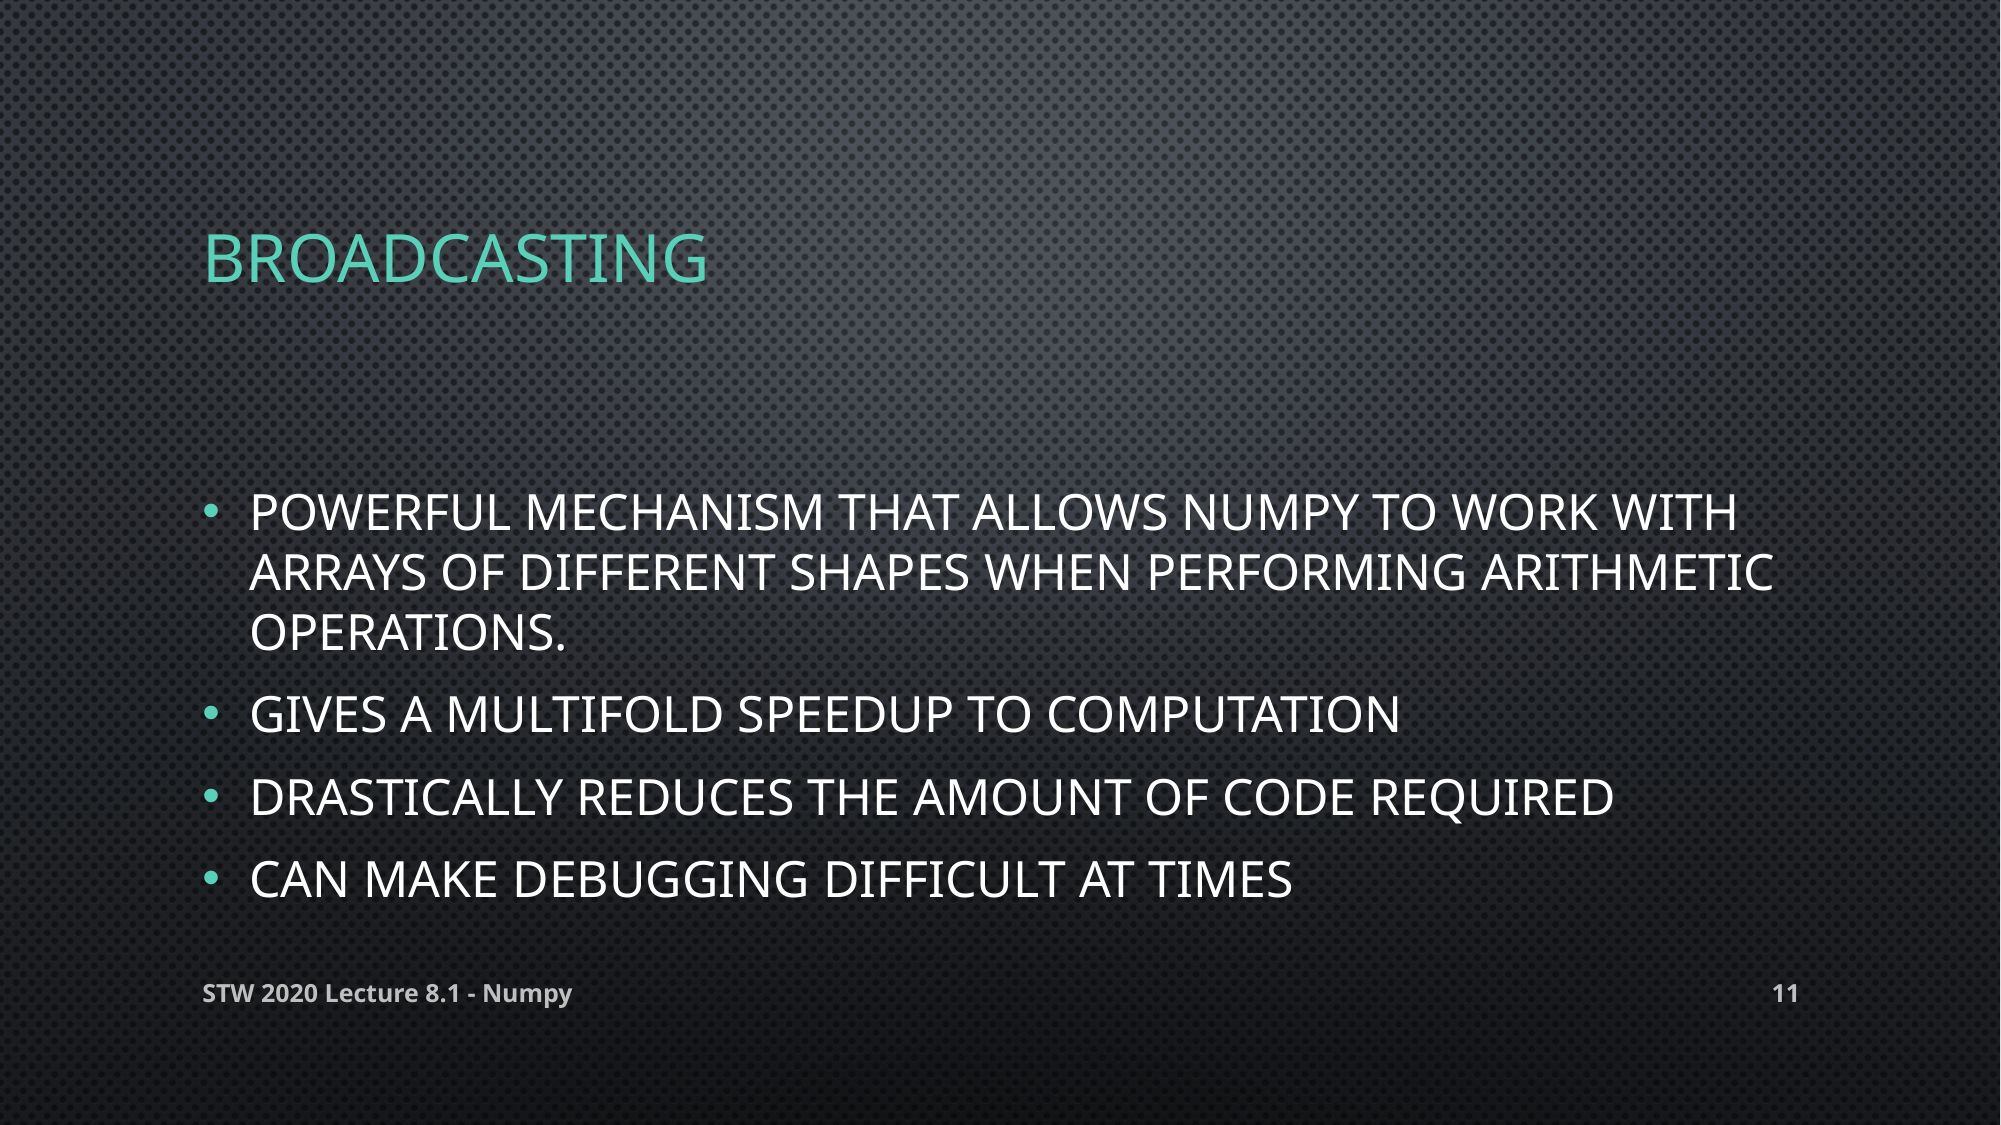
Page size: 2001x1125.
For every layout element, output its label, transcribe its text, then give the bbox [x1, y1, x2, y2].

list powerful mechanism that allows numpy to work with arrays of different shapes when performing arithmetic operations. Gives a multifold speedup to computation drastically reduces the amount of code required Can make debugging difficult at times [187, 437, 1813, 950]
footer STW 2020 Lecture 8.1 - Numpy [187, 965, 1425, 1025]
title broadcasting [187, 99, 1813, 413]
slide_number 11 [1724, 965, 1816, 1025]
